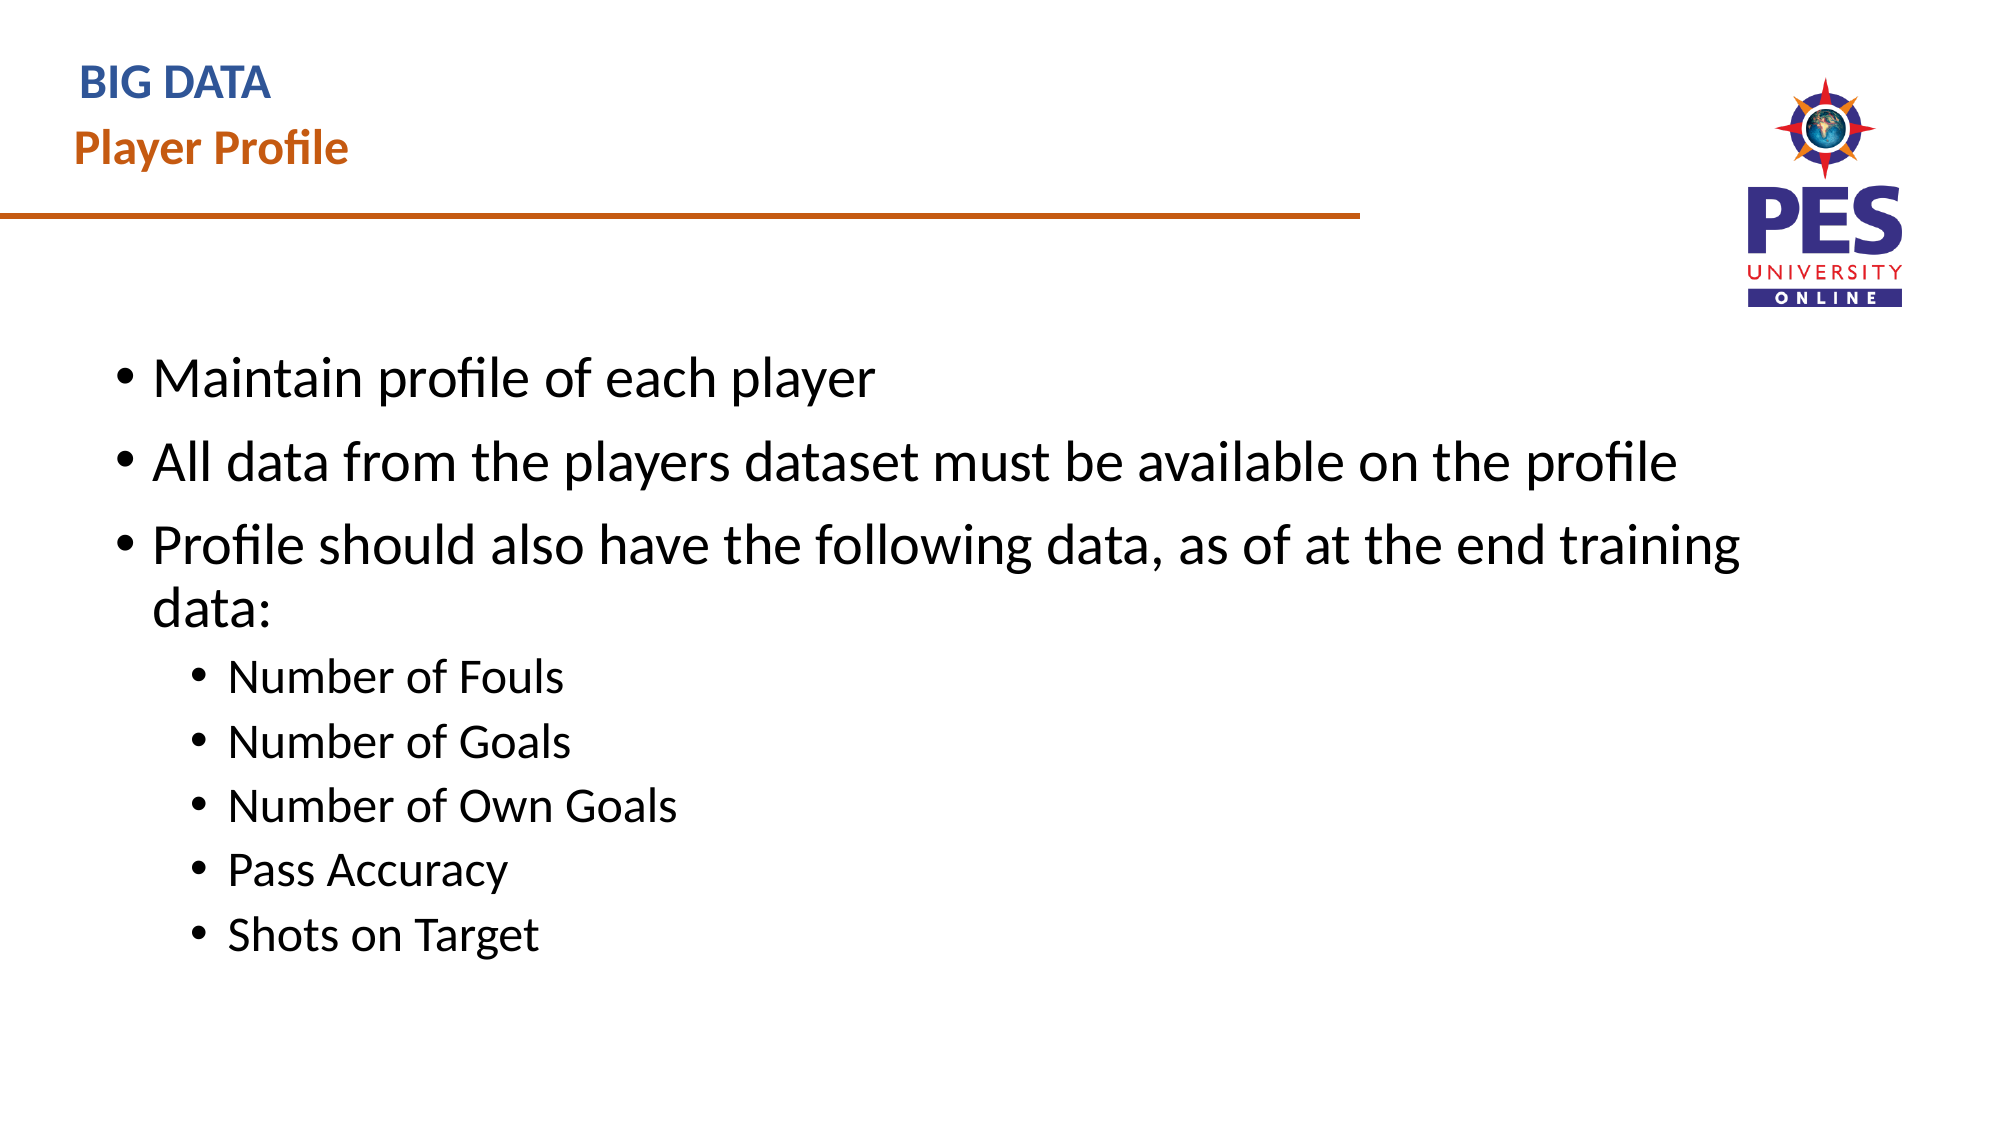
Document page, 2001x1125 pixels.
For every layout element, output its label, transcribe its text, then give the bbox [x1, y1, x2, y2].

list Maintain profile of each player All data from the players dataset must be available on the profile Profile should also have the following data, as of at the end training data: Number of Fouls Number of Goals Number of Own Goals Pass Accuracy Shots on Target [100, 339, 1826, 1054]
text_box BIG DATA [64, 41, 1295, 117]
picture [1748, 76, 1902, 307]
text_box Player Profile [59, 107, 1372, 182]
